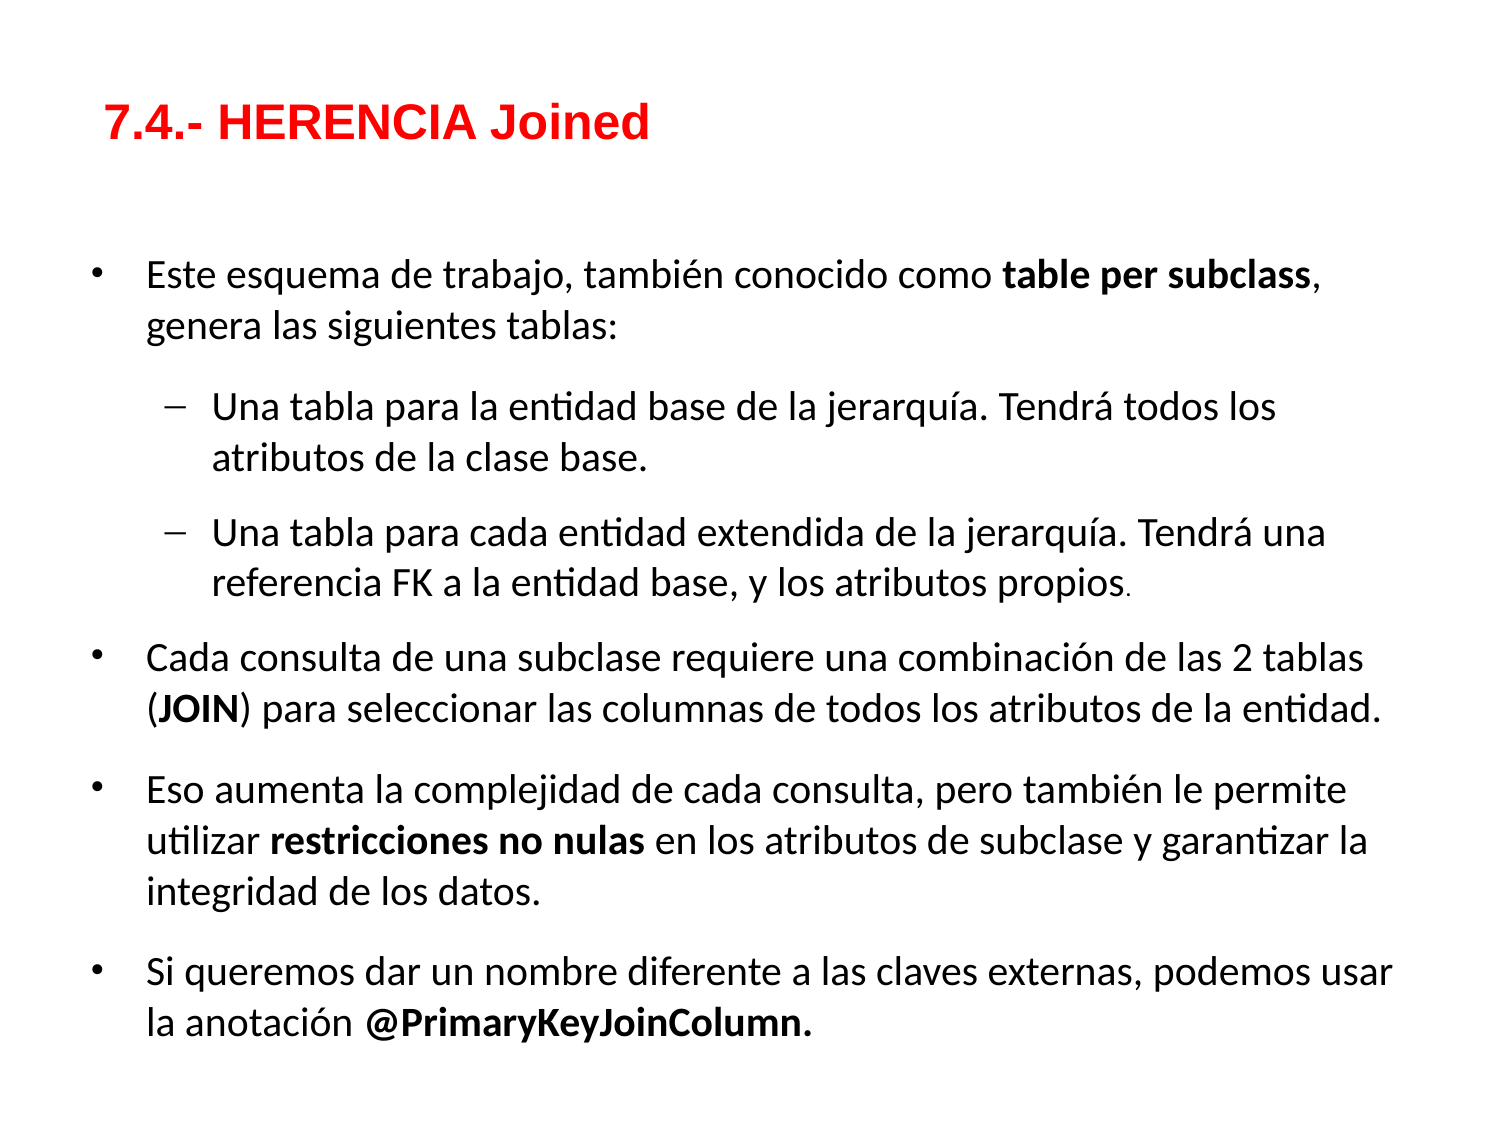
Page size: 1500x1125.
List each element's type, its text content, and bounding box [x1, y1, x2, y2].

text_box Este esquema de trabajo, también conocido como table per subclass, genera las siguientes tablas: Una tabla para la entidad base de la jerarquía. Tendrá todos los atributos de la clase base. Una tabla para cada entidad extendida de la jerarquía. Tendrá una referencia FK a la entidad base, y los atributos propios. Cada consulta de una subclase requiere una combinación de las 2 tablas (JOIN) para seleccionar las columnas de todos los atributos de la entidad. Eso aumenta la complejidad de cada consulta, pero también le permite utilizar restricciones no nulas en los atributos de subclase y garantizar la integridad de los datos. Si queremos dar un nombre diferente a las claves externas, podemos usar la anotación @PrimaryKeyJoinColumn. [74, 238, 1425, 1048]
text_box 7.4.- HERENCIA Joined [88, 82, 1425, 157]
